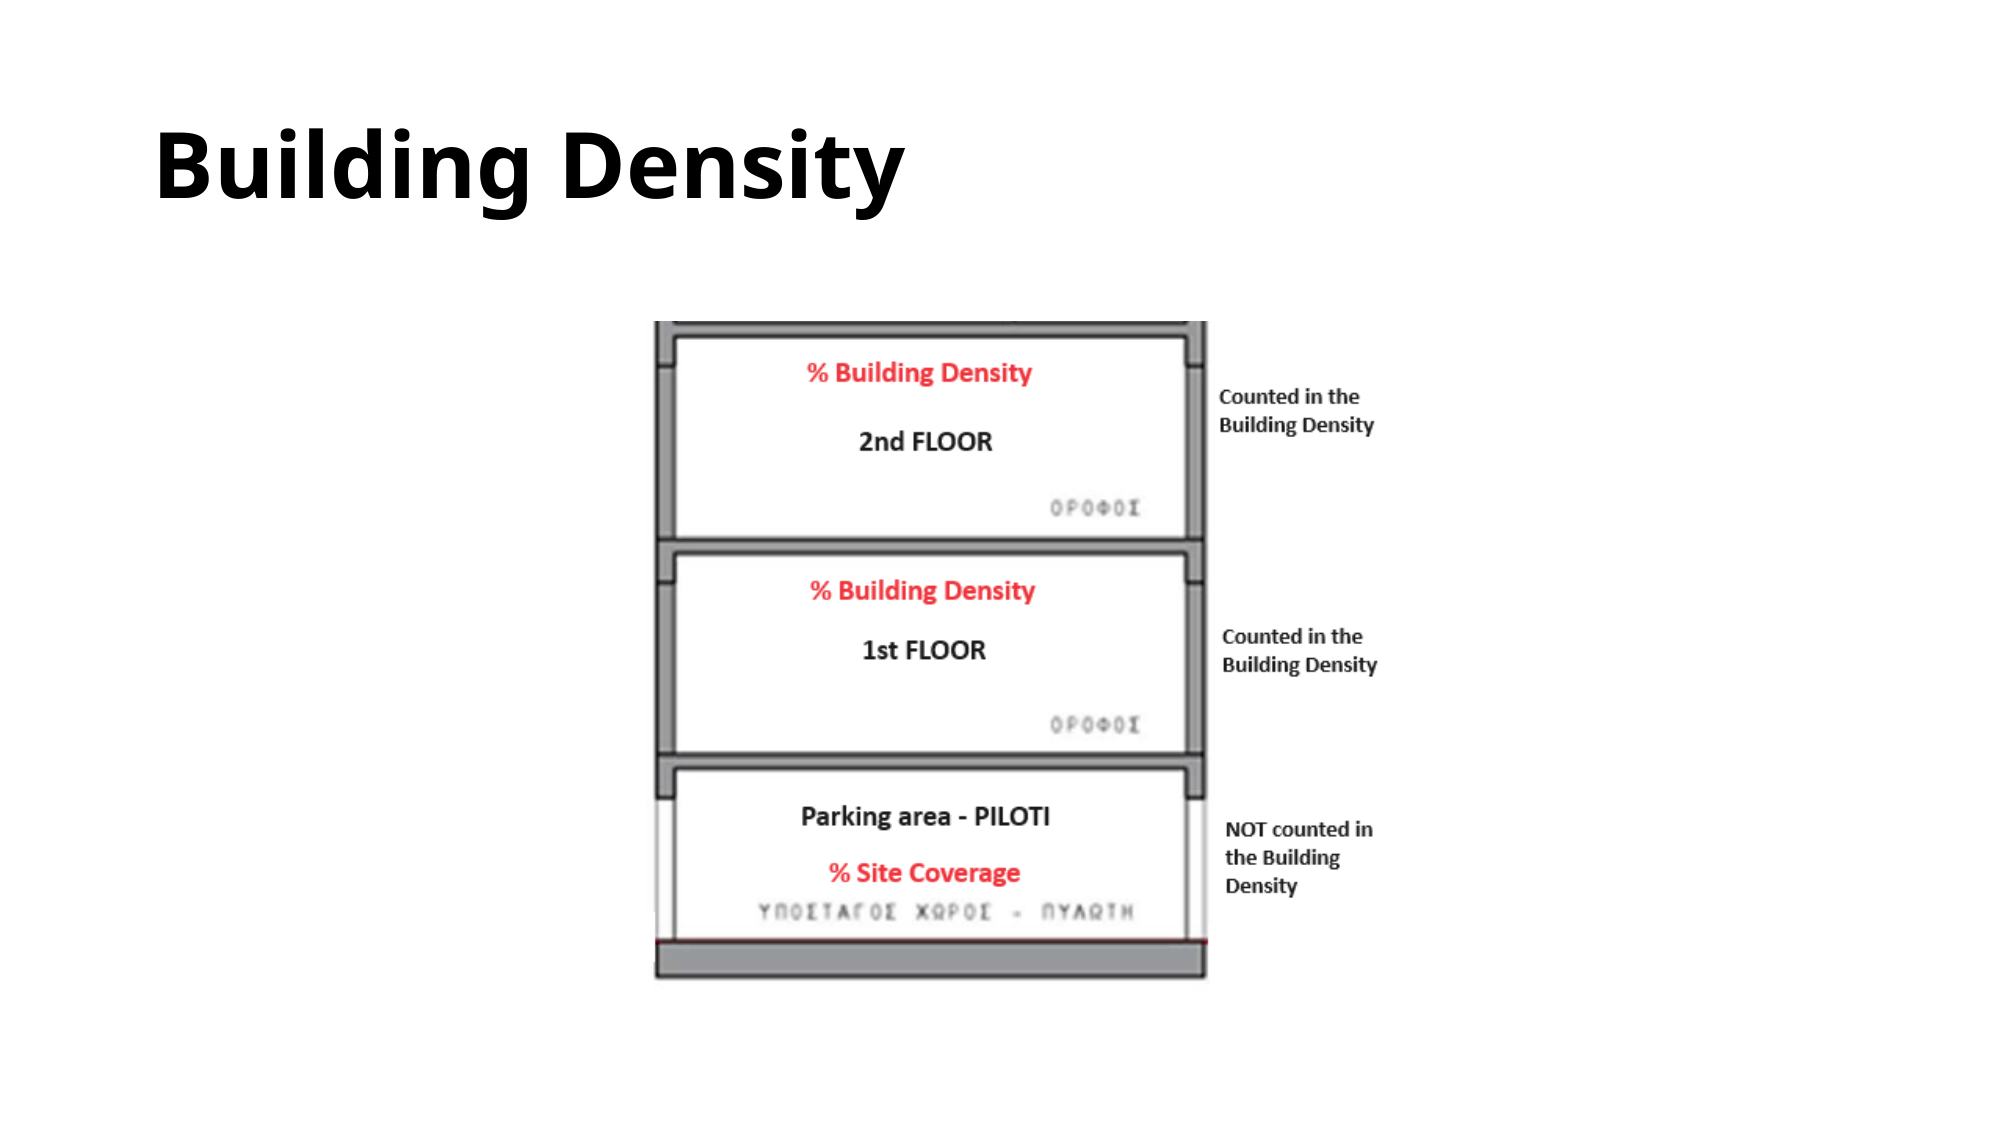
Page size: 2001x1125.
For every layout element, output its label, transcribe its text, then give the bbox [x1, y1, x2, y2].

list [610, 321, 1390, 992]
title Building Density [137, 59, 1863, 278]
